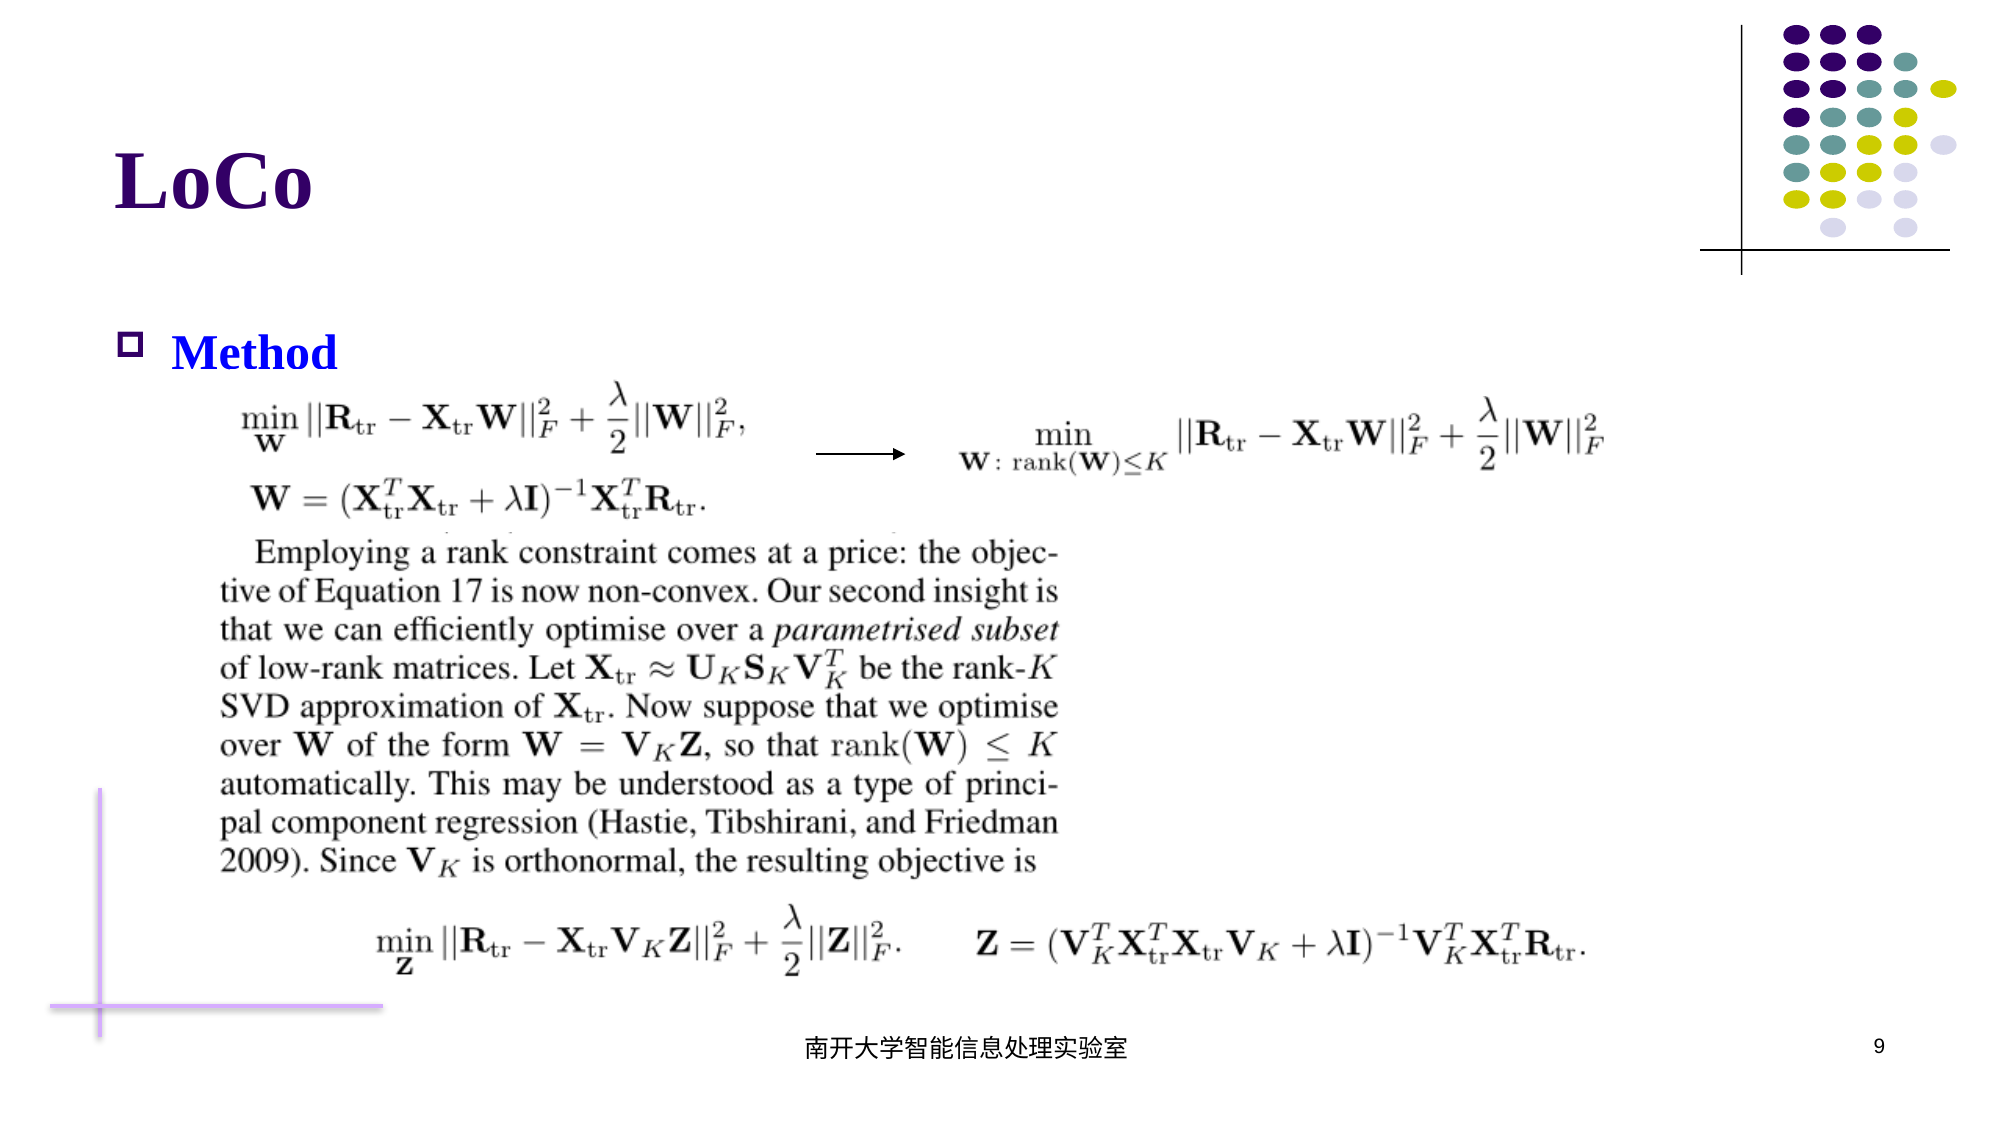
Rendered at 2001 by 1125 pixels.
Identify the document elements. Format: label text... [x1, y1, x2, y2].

slide_number 9 [1433, 1025, 1900, 1100]
picture [238, 465, 720, 527]
picture [948, 396, 1640, 485]
title LoCo [99, 20, 1750, 233]
picture [196, 531, 1589, 984]
footer 南开大学智能信息处理实验室 [99, 1025, 1433, 1100]
list Method [99, 282, 1900, 1006]
picture [230, 369, 772, 461]
